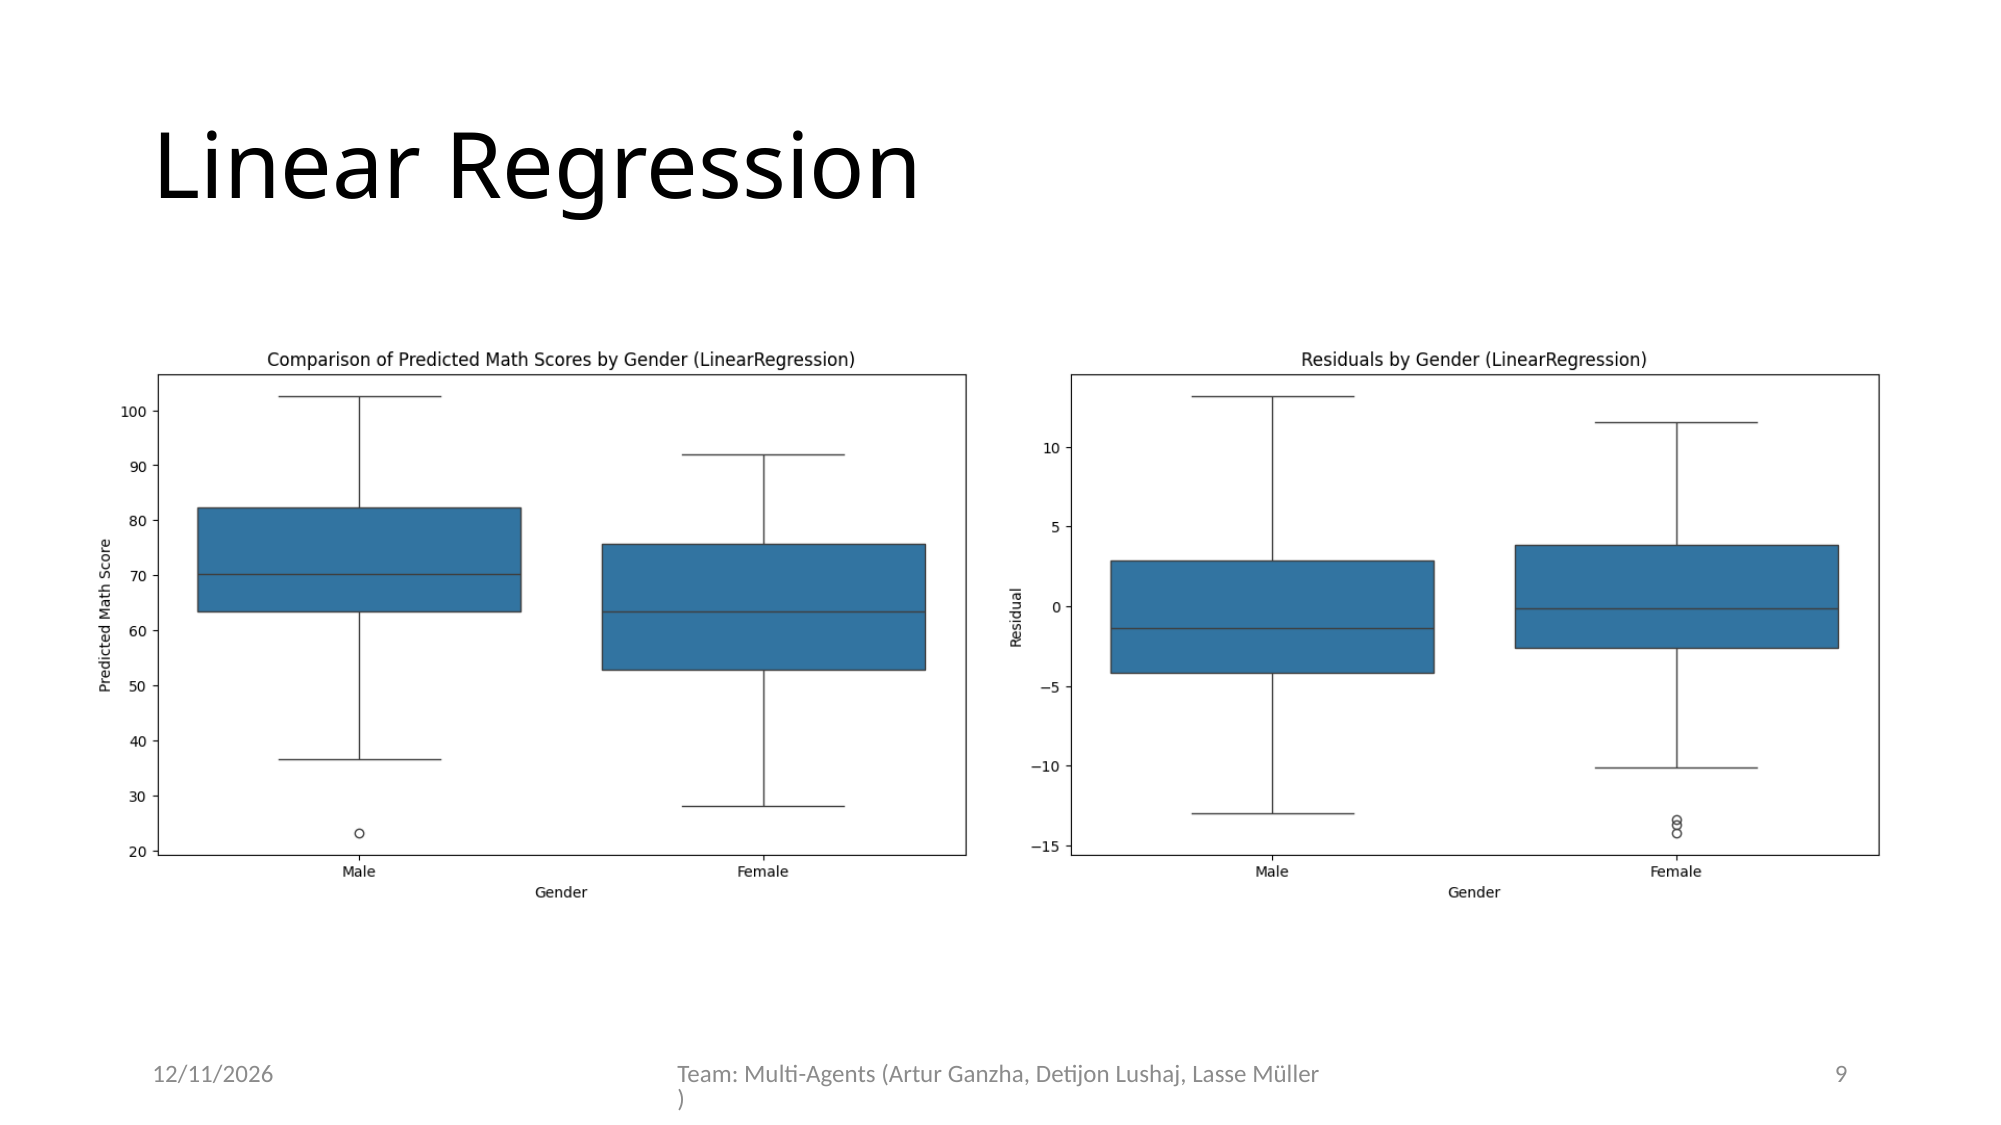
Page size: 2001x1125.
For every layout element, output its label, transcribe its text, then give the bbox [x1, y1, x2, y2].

footer Team: Multi-Agents (Artur Ganzha, Detijon Lushaj, Lasse Müller) [662, 1042, 1338, 1103]
picture [89, 341, 975, 910]
picture [999, 341, 1888, 910]
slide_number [137, 1042, 588, 1103]
title Linear Regression [137, 59, 1863, 278]
slide_number 9 [1412, 1042, 1863, 1103]
